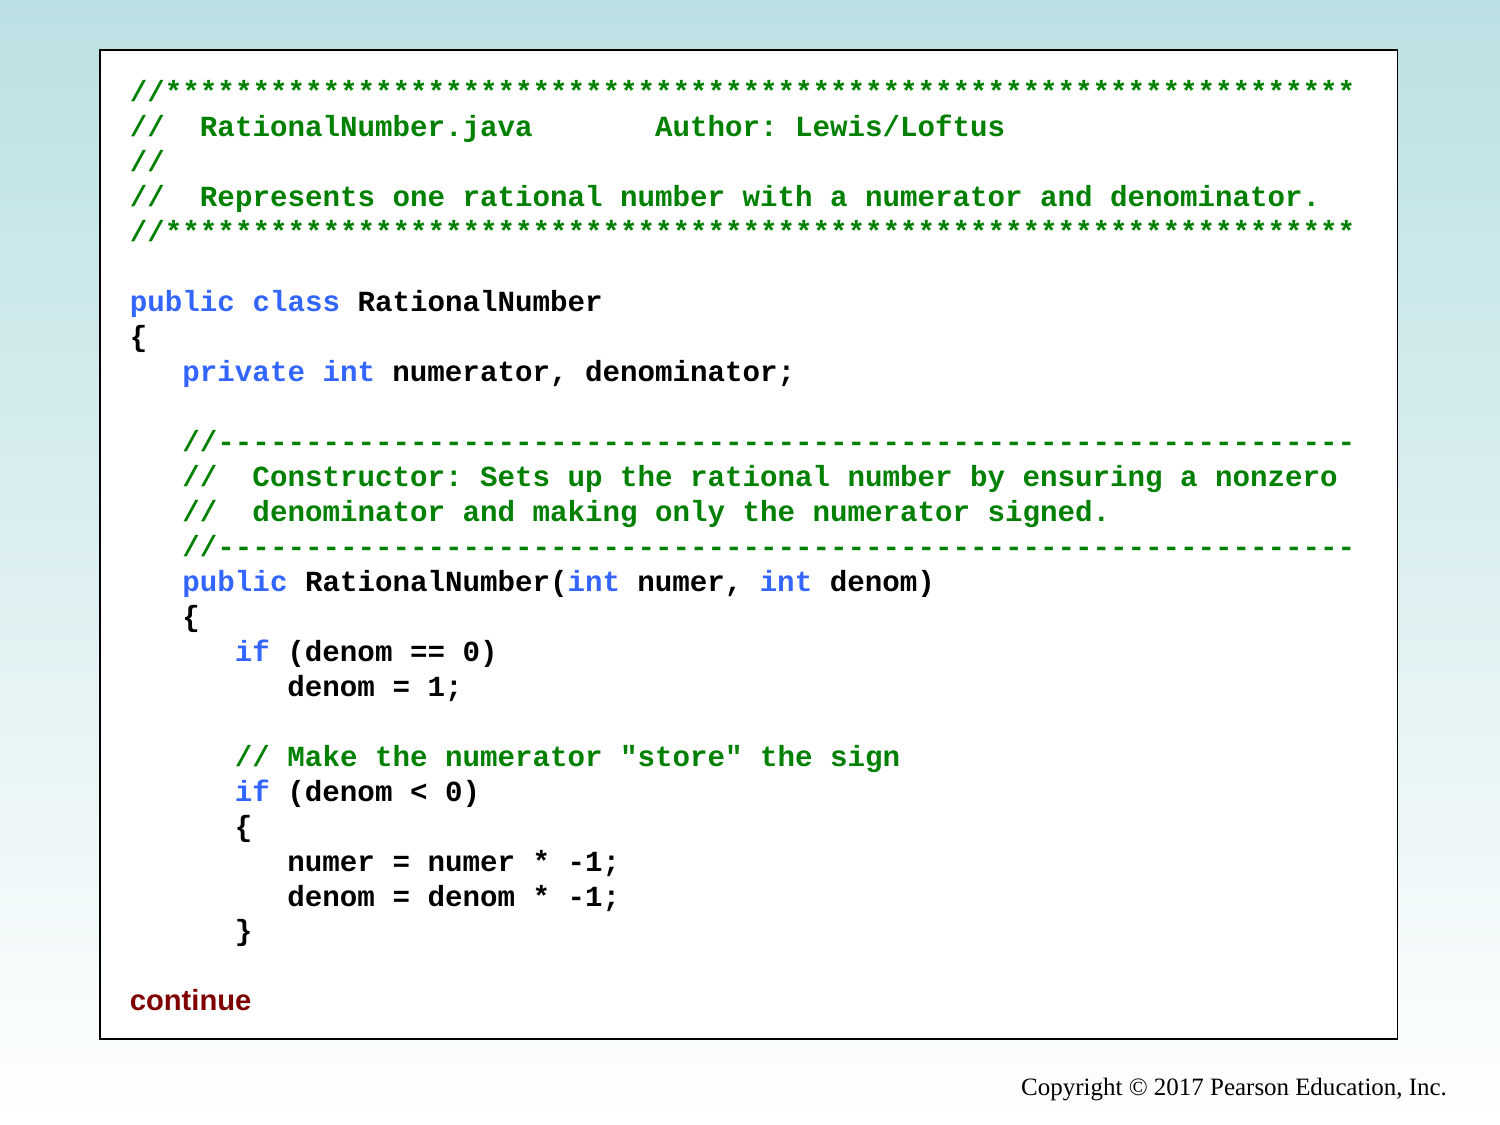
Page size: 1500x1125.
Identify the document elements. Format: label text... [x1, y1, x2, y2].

title RationalNumber.java (1) [0, 0, 488, 138]
text_box //******************************************************************** // RationalNumber.java Author: Lewis/Loftus // // Represents one rational number with a numerator and denominator. //******************************************************************** public class RationalNumber { private int numerator, denominator; //----------------------------------------------------------------- // Constructor: Sets up the rational number by ensuring a nonzero // denominator and making only the numerator signed. //----------------------------------------------------------------- public RationalNumber(int numer, int denom) { if (denom == 0) denom = 1; // Make the numerator "store" the sign if (denom < 0) { numer = numer * -1; denom = denom * -1; } continue [99, 50, 1398, 1040]
footer Copyright © 2017 Pearson Education, Inc. [549, 1062, 1463, 1114]
